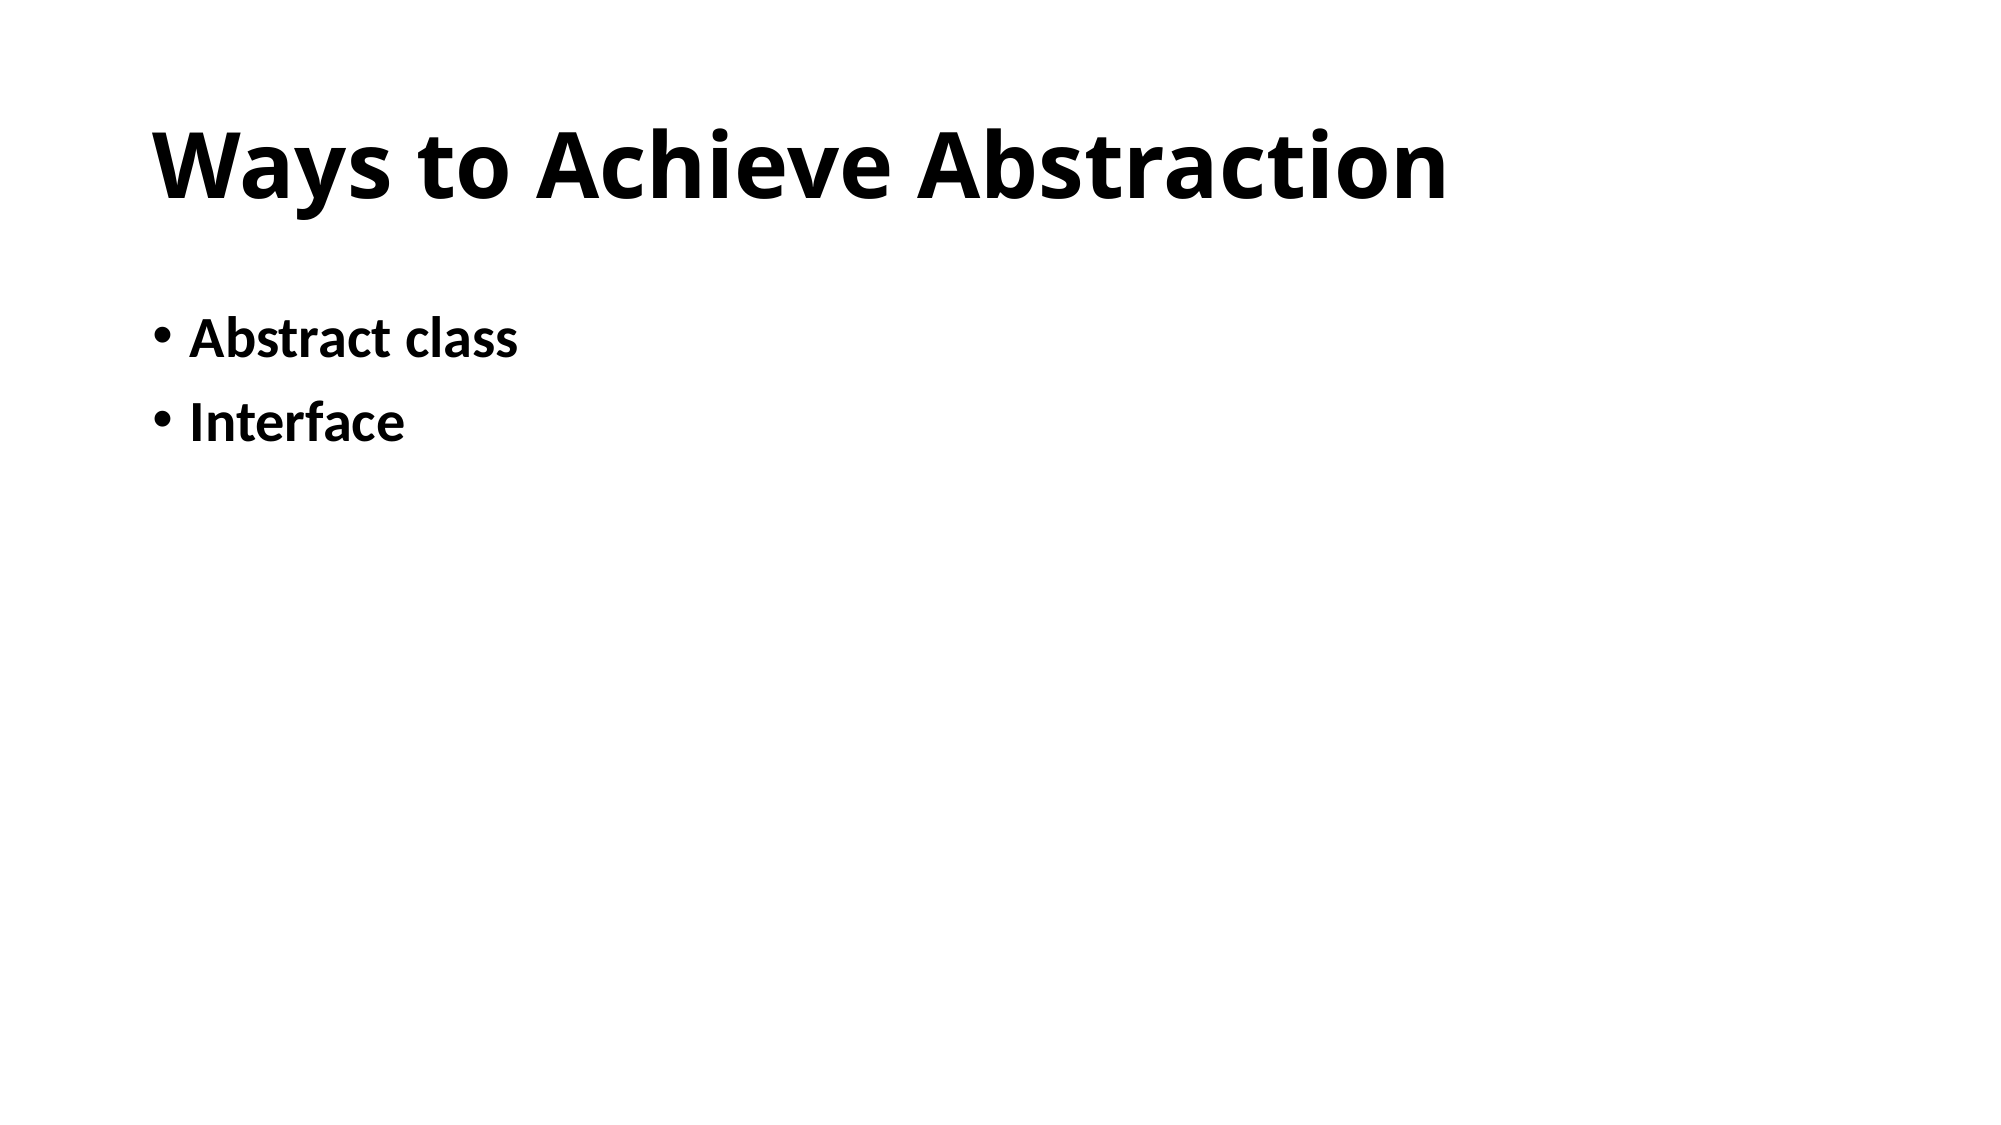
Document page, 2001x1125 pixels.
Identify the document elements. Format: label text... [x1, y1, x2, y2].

title Ways to Achieve Abstraction [137, 59, 1863, 278]
list Abstract class Interface [137, 299, 1863, 1014]
